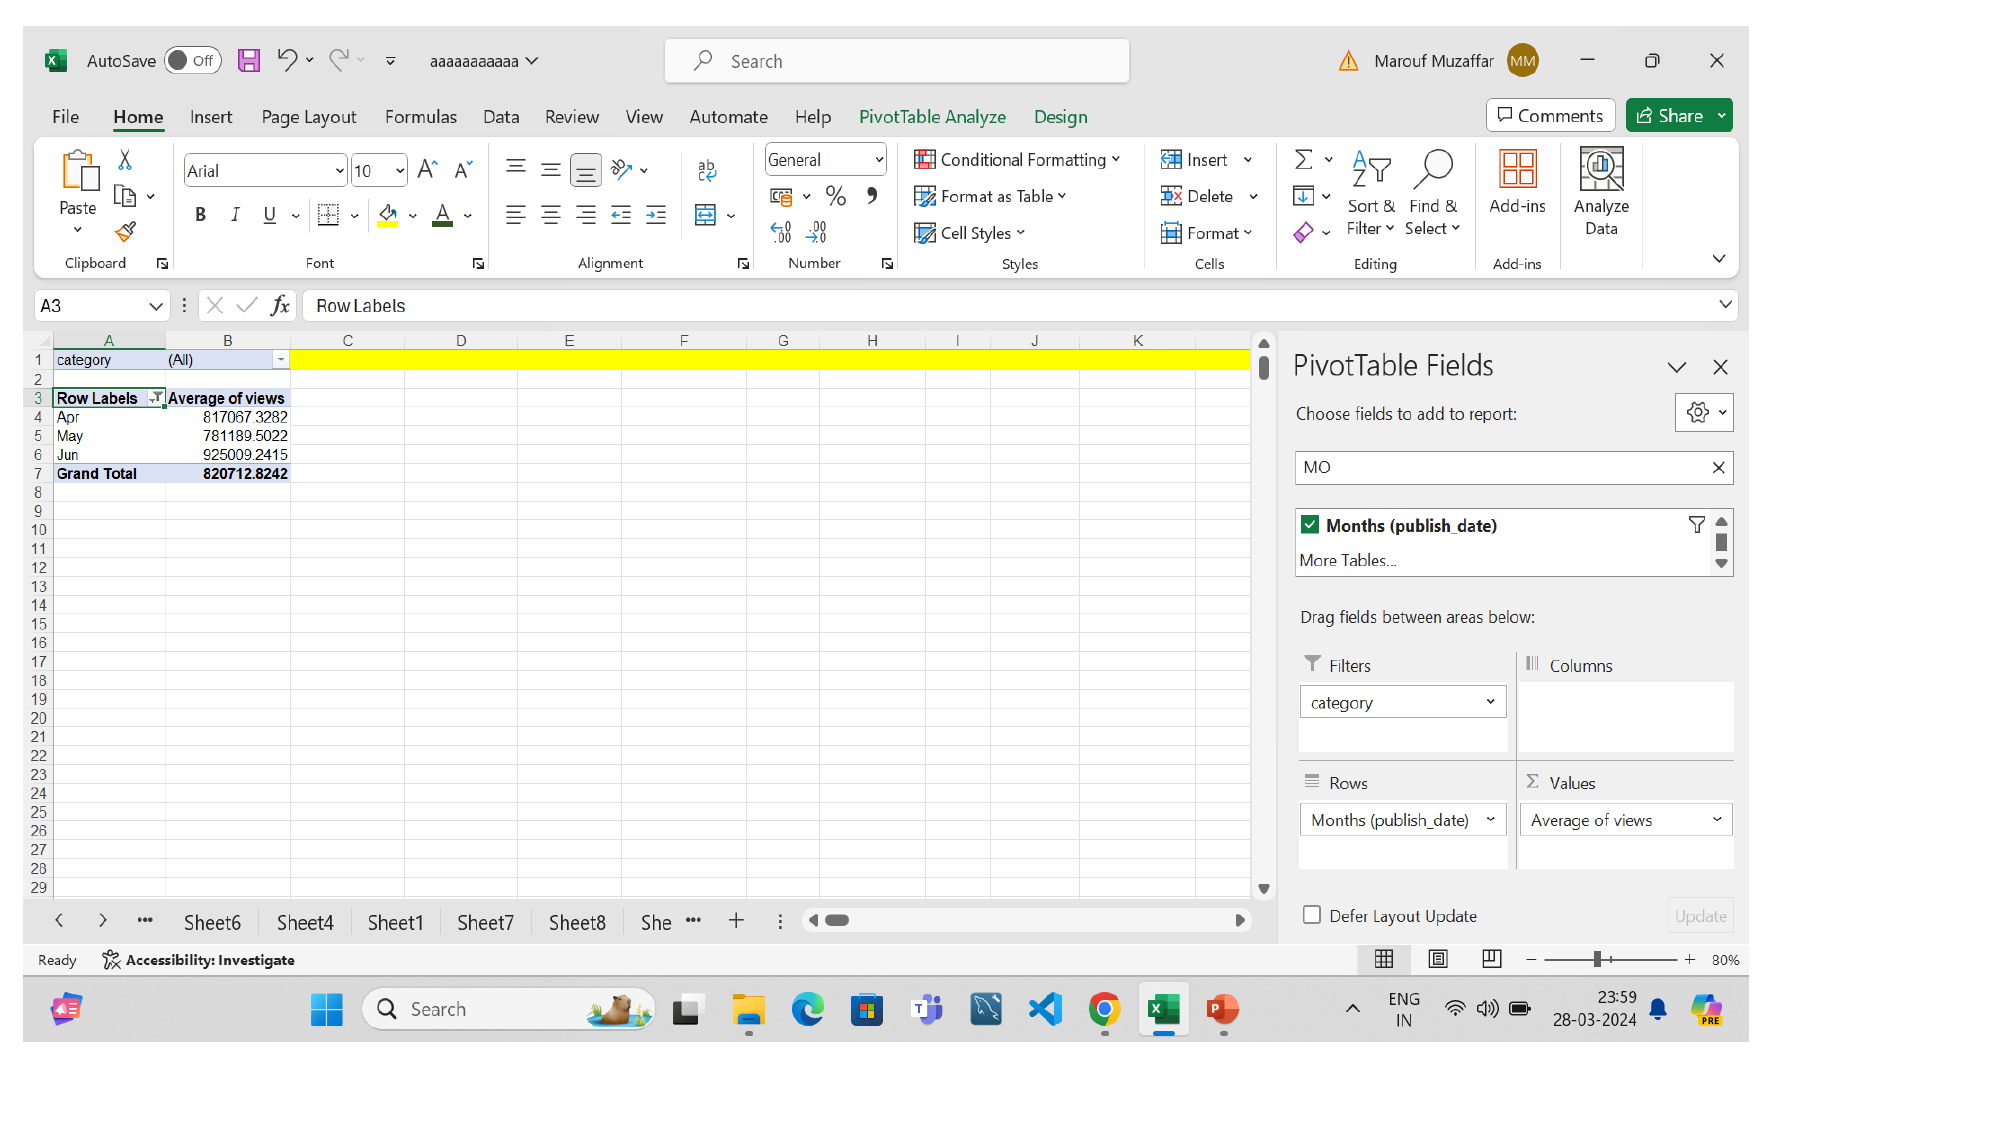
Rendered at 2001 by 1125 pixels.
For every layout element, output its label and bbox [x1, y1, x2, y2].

list [22, 25, 1749, 1043]
